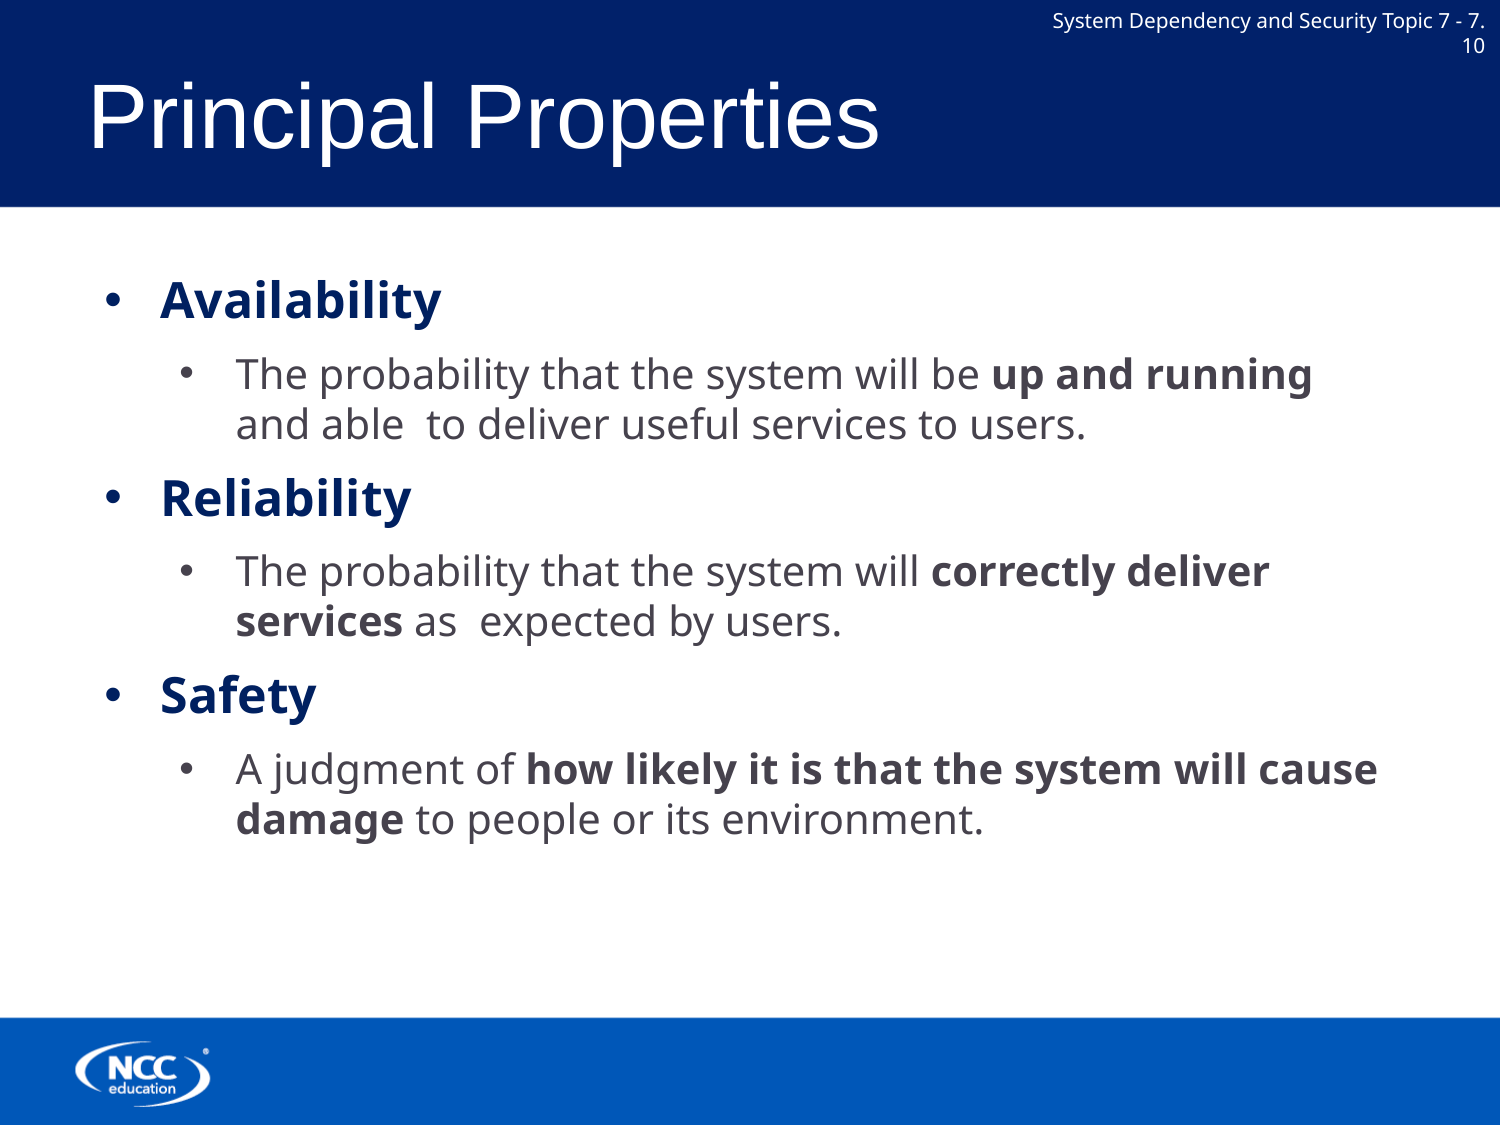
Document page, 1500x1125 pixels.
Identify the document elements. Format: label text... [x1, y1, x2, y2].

picture [0, 0, 1500, 1125]
title Principal Properties [85, 16, 1078, 207]
text_box Availability The probability that the system will be up and running and able to deliver useful services to users. Reliability The probability that the system will correctly deliver services as expected by users. Safety A judgment of how likely it is that the system will cause damage to people or its environment. [102, 244, 1398, 843]
